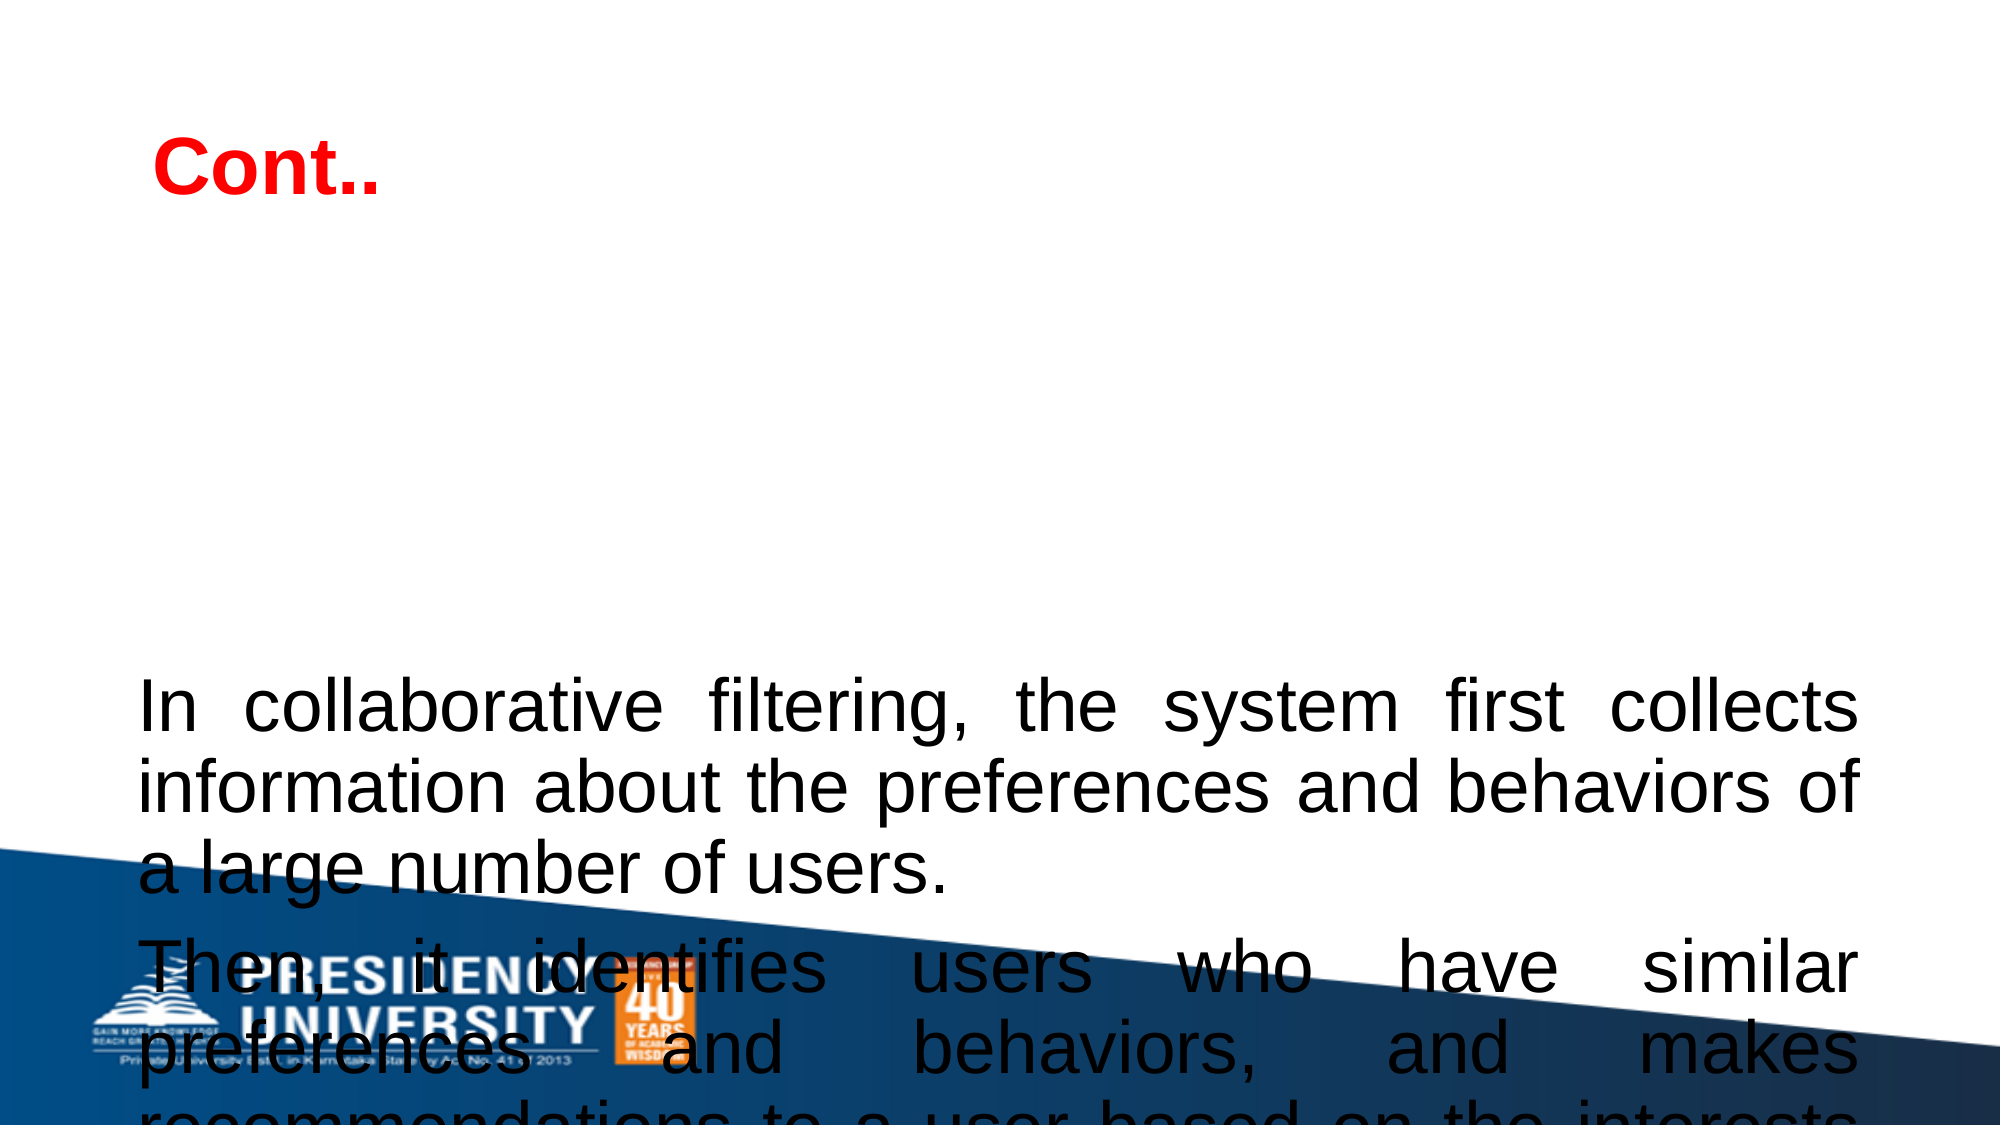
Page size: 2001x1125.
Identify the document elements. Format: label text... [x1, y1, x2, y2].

title Cont.. [137, 59, 1862, 277]
subtitle In collaborative filtering, the system first collects information about the preferences and behaviors of a large number of users. Then, it identifies users who have similar preferences and behaviors, and makes recommendations to a user based on the interests and behaviors of those similar users. [137, 299, 1862, 1013]
picture [0, 845, 2000, 1125]
